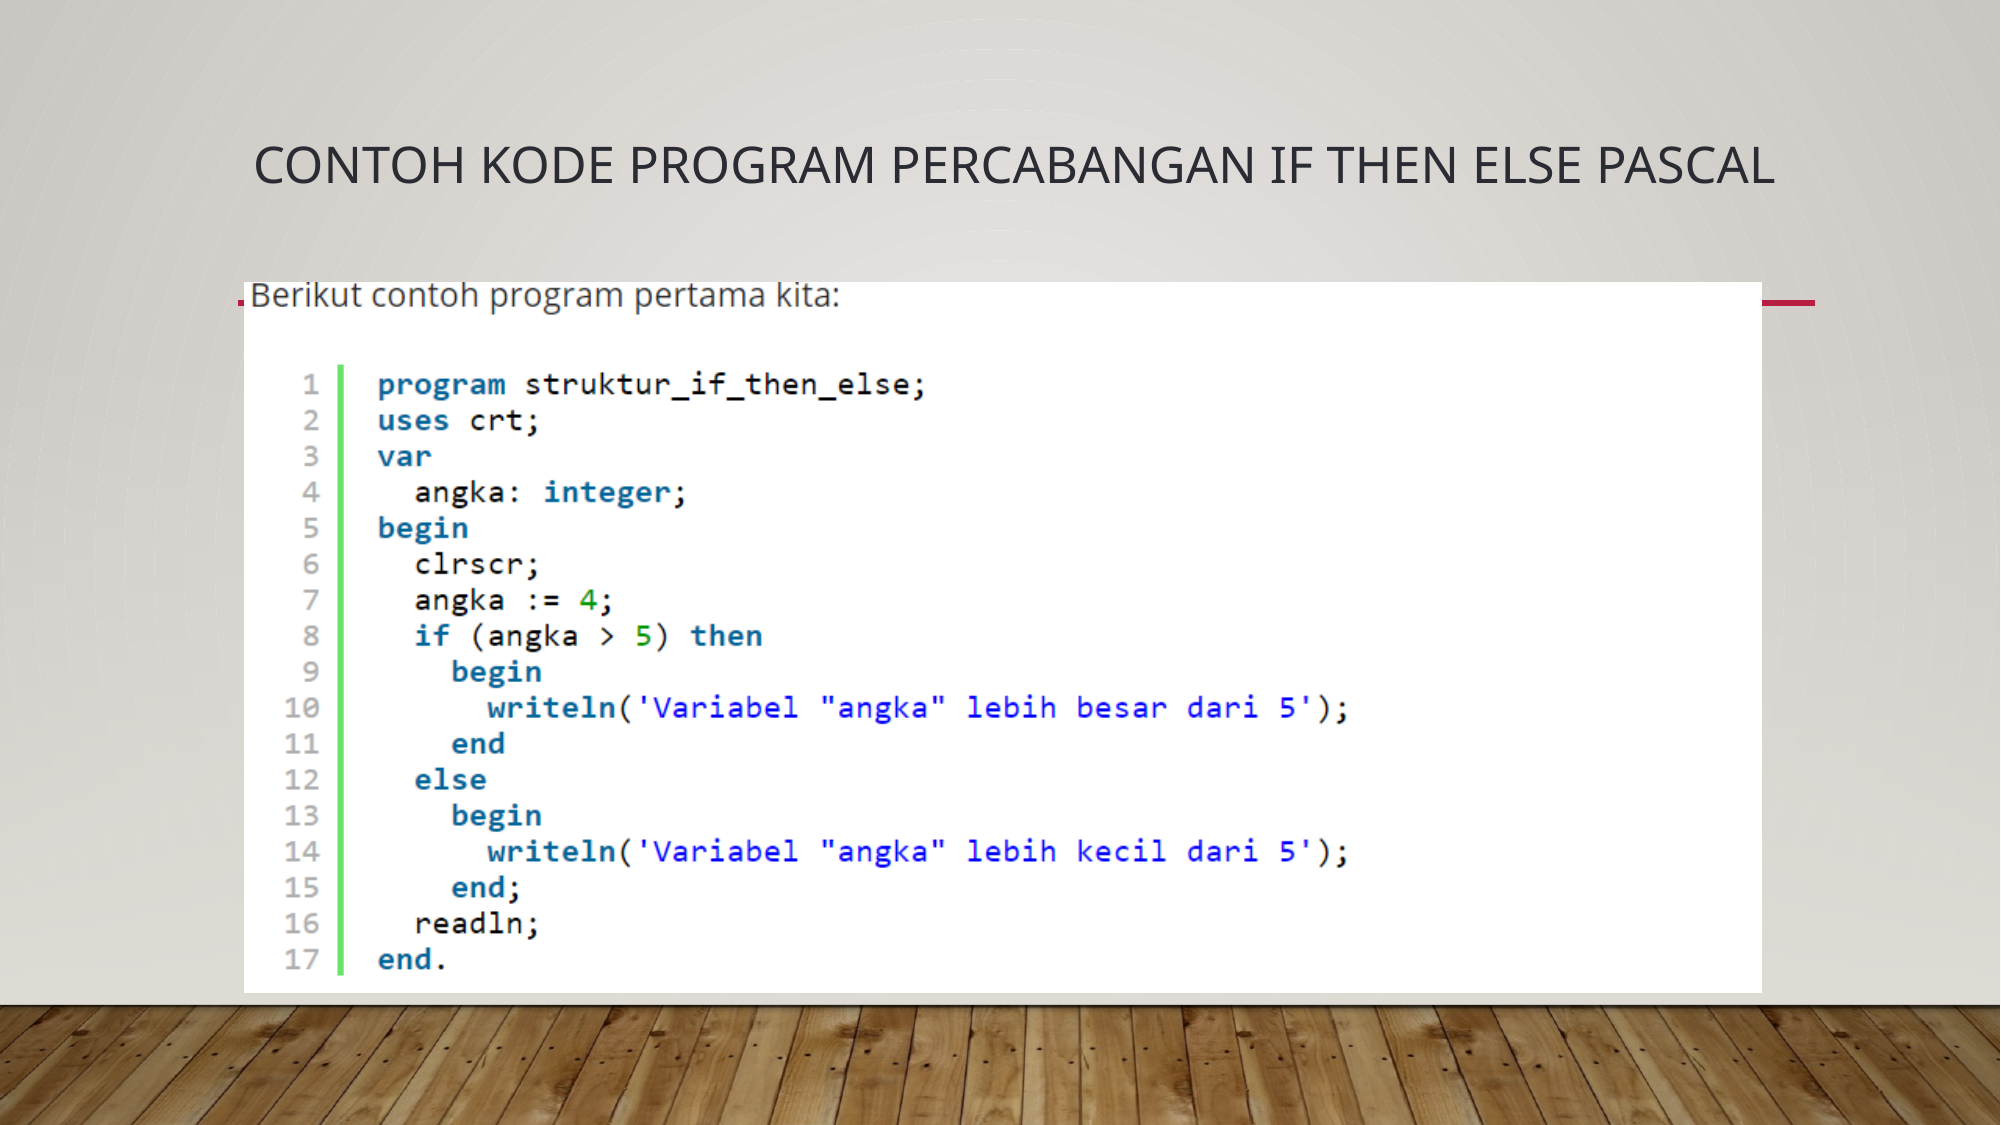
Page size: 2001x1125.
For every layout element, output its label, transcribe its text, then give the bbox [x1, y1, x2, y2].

picture [244, 281, 1763, 994]
title Contoh Kode Program Percabangan IF THEN ELSE Pascal [238, 131, 1814, 305]
picture [0, 1005, 2000, 1125]
